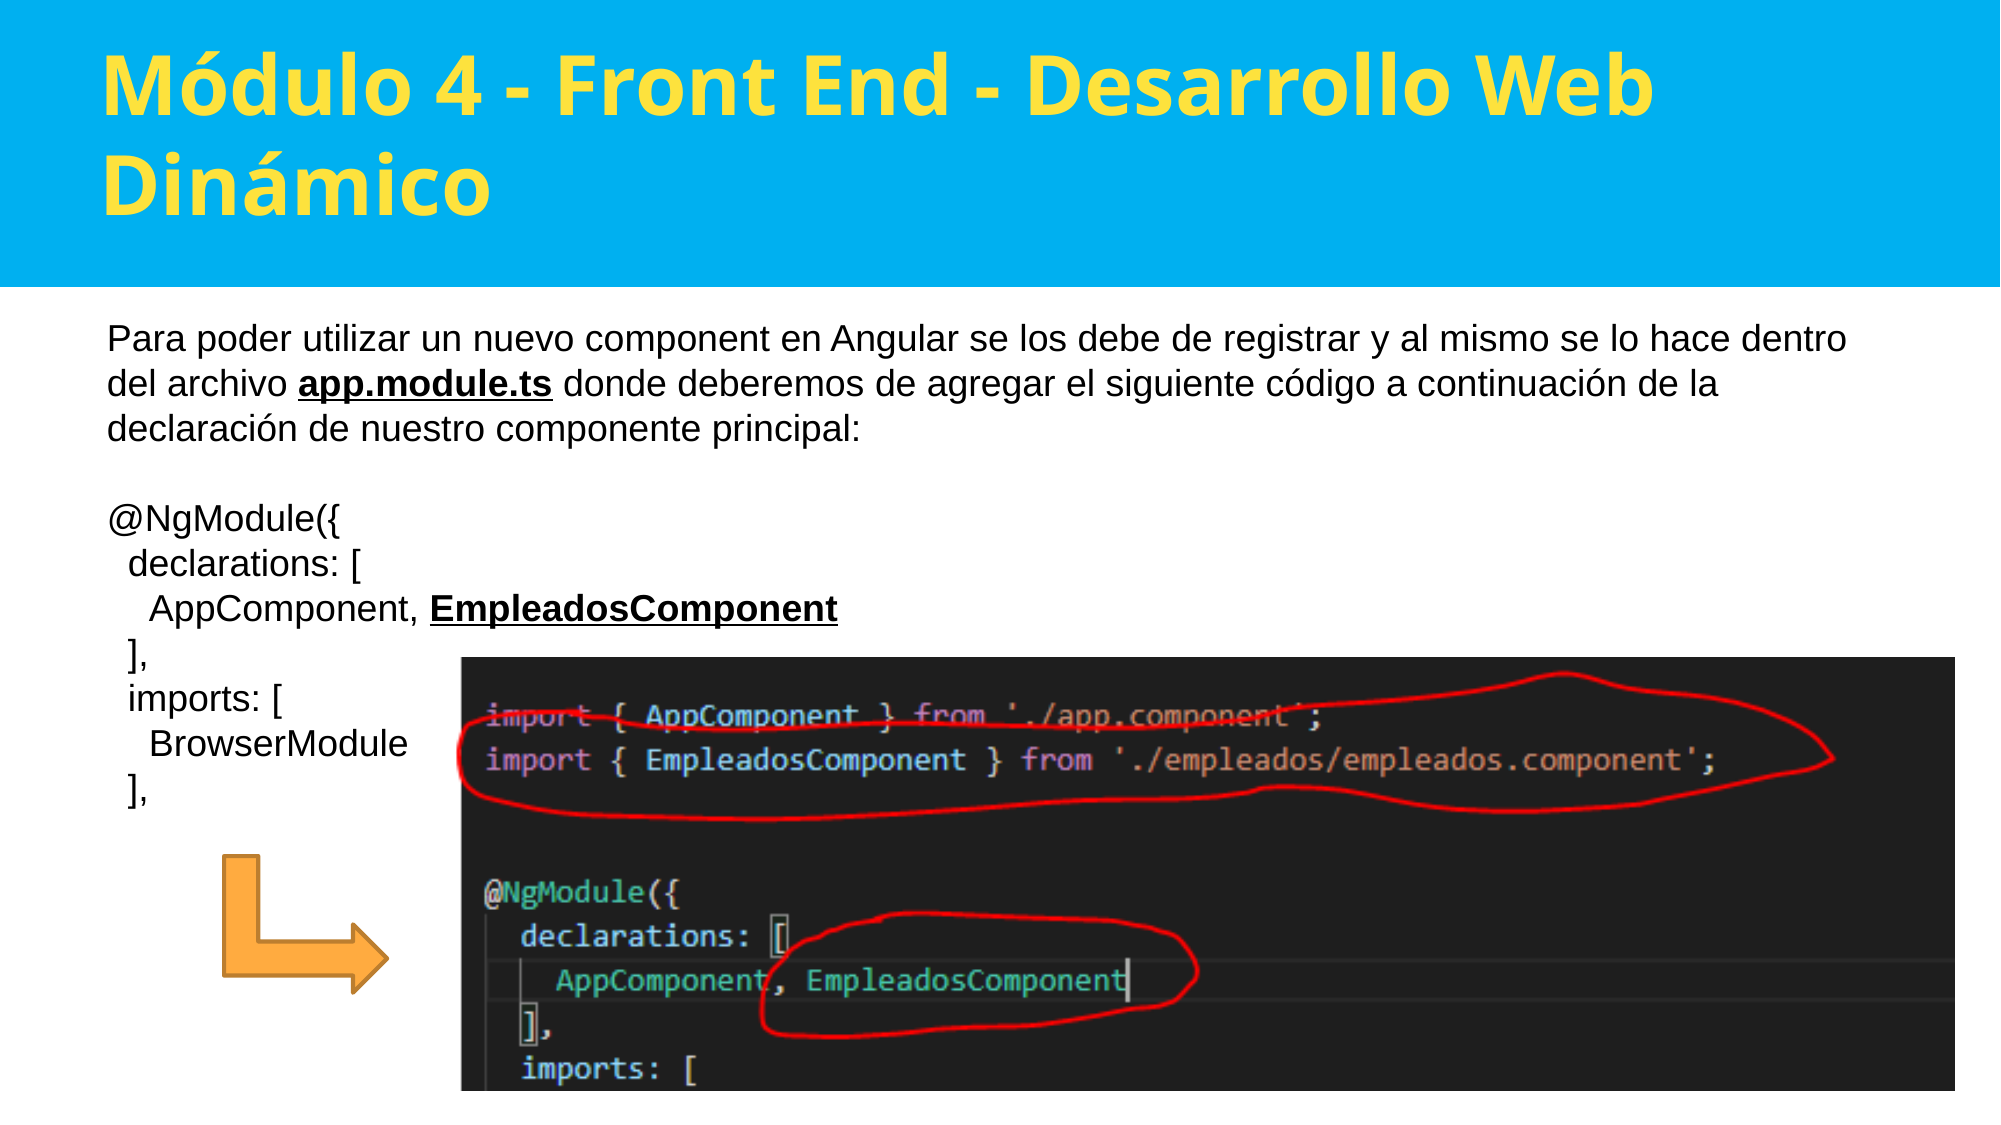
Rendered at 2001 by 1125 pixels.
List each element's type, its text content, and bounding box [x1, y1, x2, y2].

text_box [0, 0, 2000, 287]
text_box Módulo 4 - Front End - Desarrollo Web Dinámico [92, 24, 1901, 222]
picture [455, 656, 1955, 1092]
text_box Para poder utilizar un nuevo component en Angular se los debe de registrar y al mismo se lo hace dentro del archivo app.module.ts donde deberemos de agregar el siguiente código a continuación de la declaración de nuestro componente principal: @NgModule({ declarations: [ AppComponent, EmpleadosComponent ], imports: [ BrowserModule ], [86, 303, 1913, 820]
text_box [222, 854, 390, 995]
